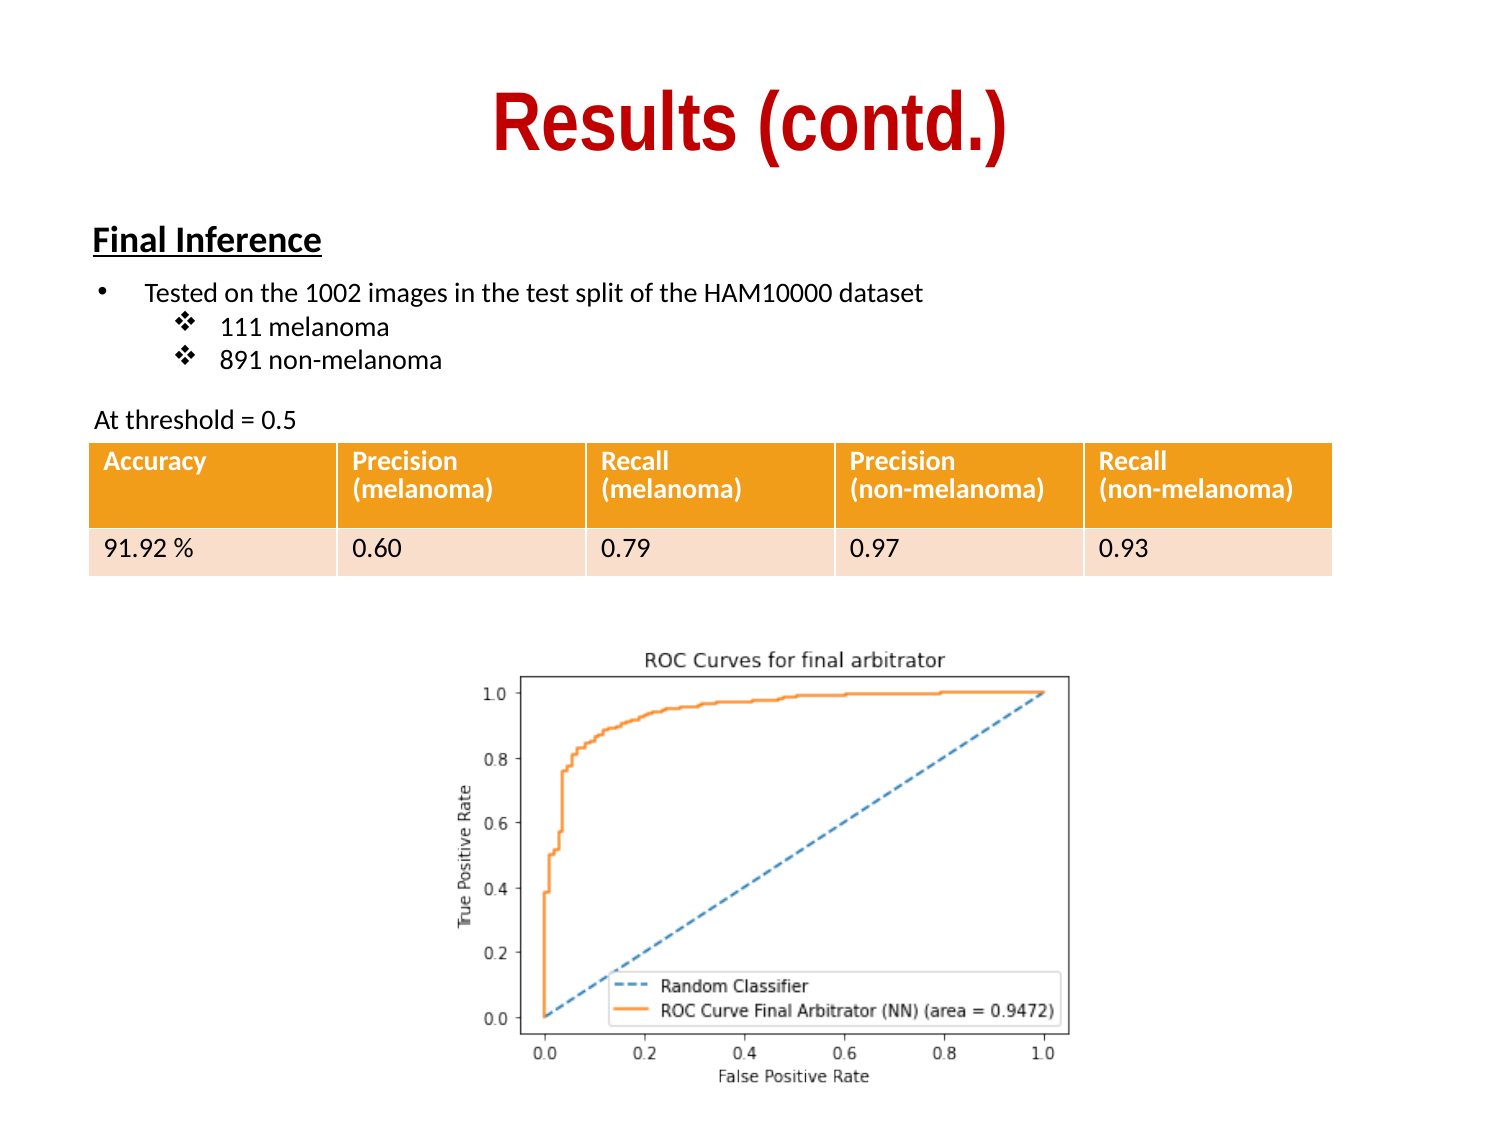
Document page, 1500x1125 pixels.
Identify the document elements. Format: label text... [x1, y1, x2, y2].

table_cell 0.79 [587, 529, 834, 576]
text_box At threshold = 0.5 [79, 394, 312, 443]
table_cell 0.93 [1085, 529, 1332, 576]
table_header Recall (melanoma) [587, 443, 834, 528]
table_header Precision (non-melanoma) [836, 443, 1083, 528]
text_box Tested on the 1002 images in the test split of the HAM10000 dataset 111 melanoma 891 non-melanoma [82, 266, 940, 383]
table_header Precision (melanoma) [338, 443, 585, 528]
table_header Accuracy [89, 443, 336, 528]
picture [448, 640, 1080, 1096]
table_cell 91.92 % [89, 529, 336, 576]
table_header Recall (non-melanoma) [1085, 443, 1332, 528]
table_cell 0.60 [338, 529, 585, 576]
table_cell 0.97 [836, 529, 1083, 576]
text_box Results (contd.) [103, 59, 1398, 175]
text_box Final Inference [77, 207, 405, 268]
